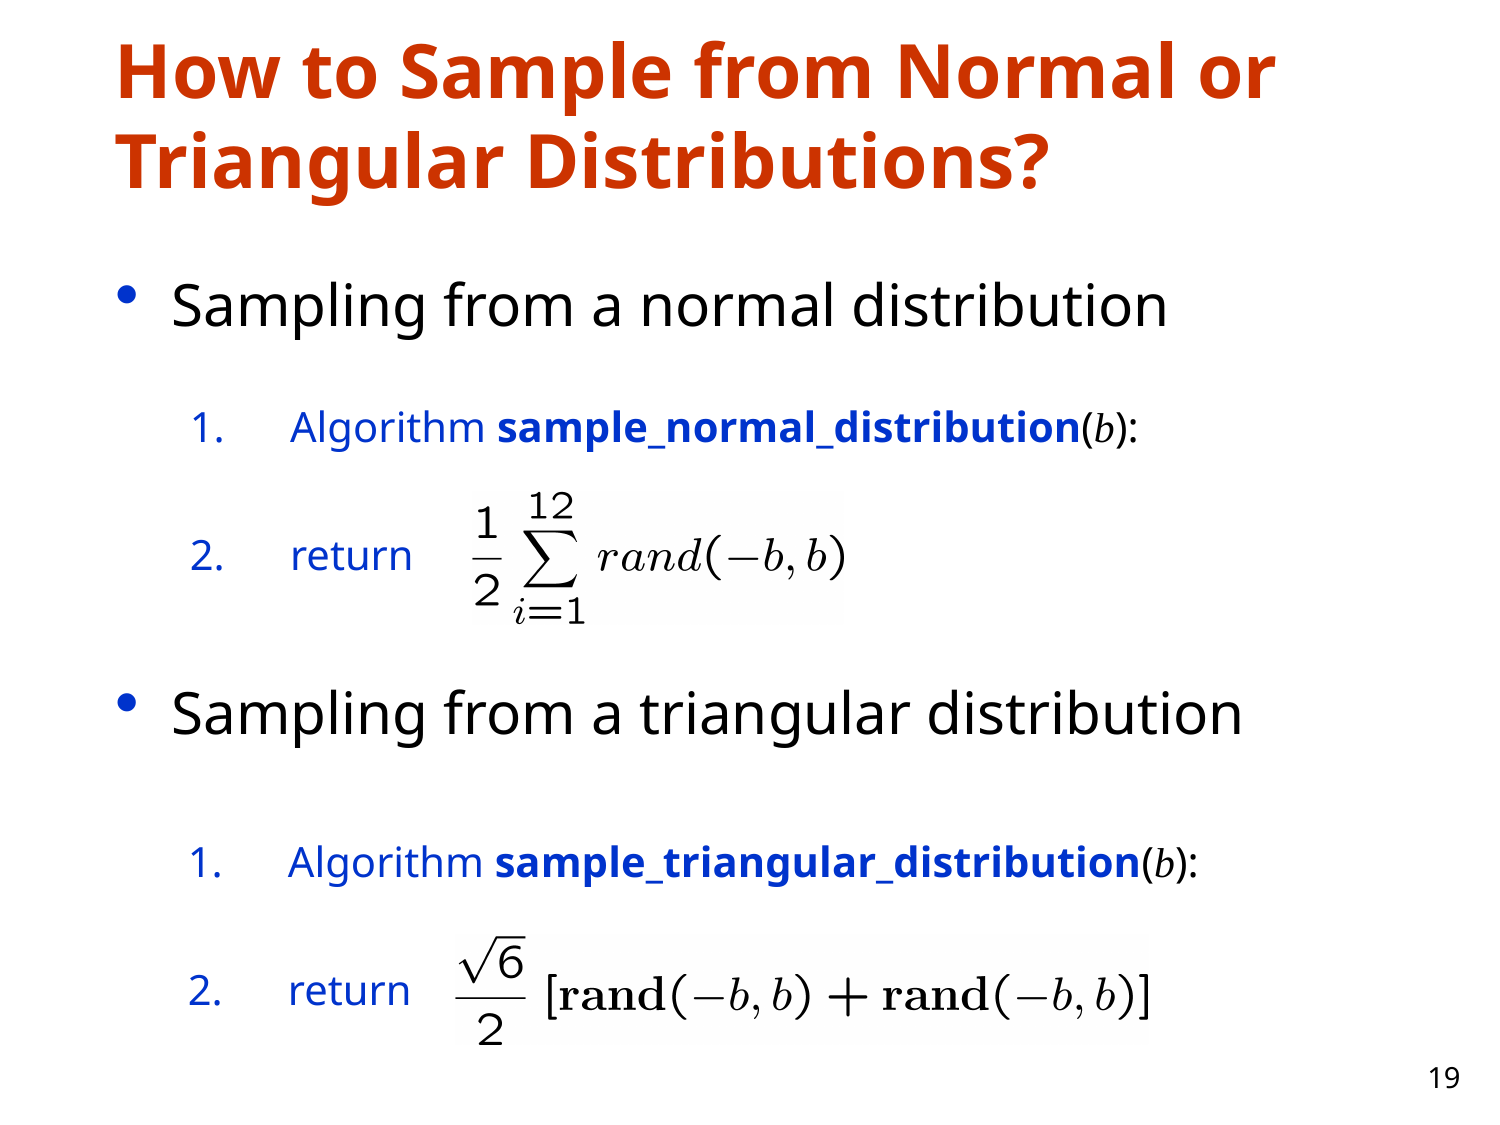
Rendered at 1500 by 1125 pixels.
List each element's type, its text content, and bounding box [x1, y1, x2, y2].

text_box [175, 382, 1276, 640]
title How to Sample from Normal or Triangular Distributions? [99, 16, 1482, 212]
text_box Algorithm sample_triangular_distribution(b): return [173, 818, 1403, 1075]
slide_number 19 [1375, 1048, 1476, 1107]
list Sampling from a normal distribution Sampling from a triangular distribution [100, 260, 1480, 1048]
picture [455, 934, 1149, 1045]
